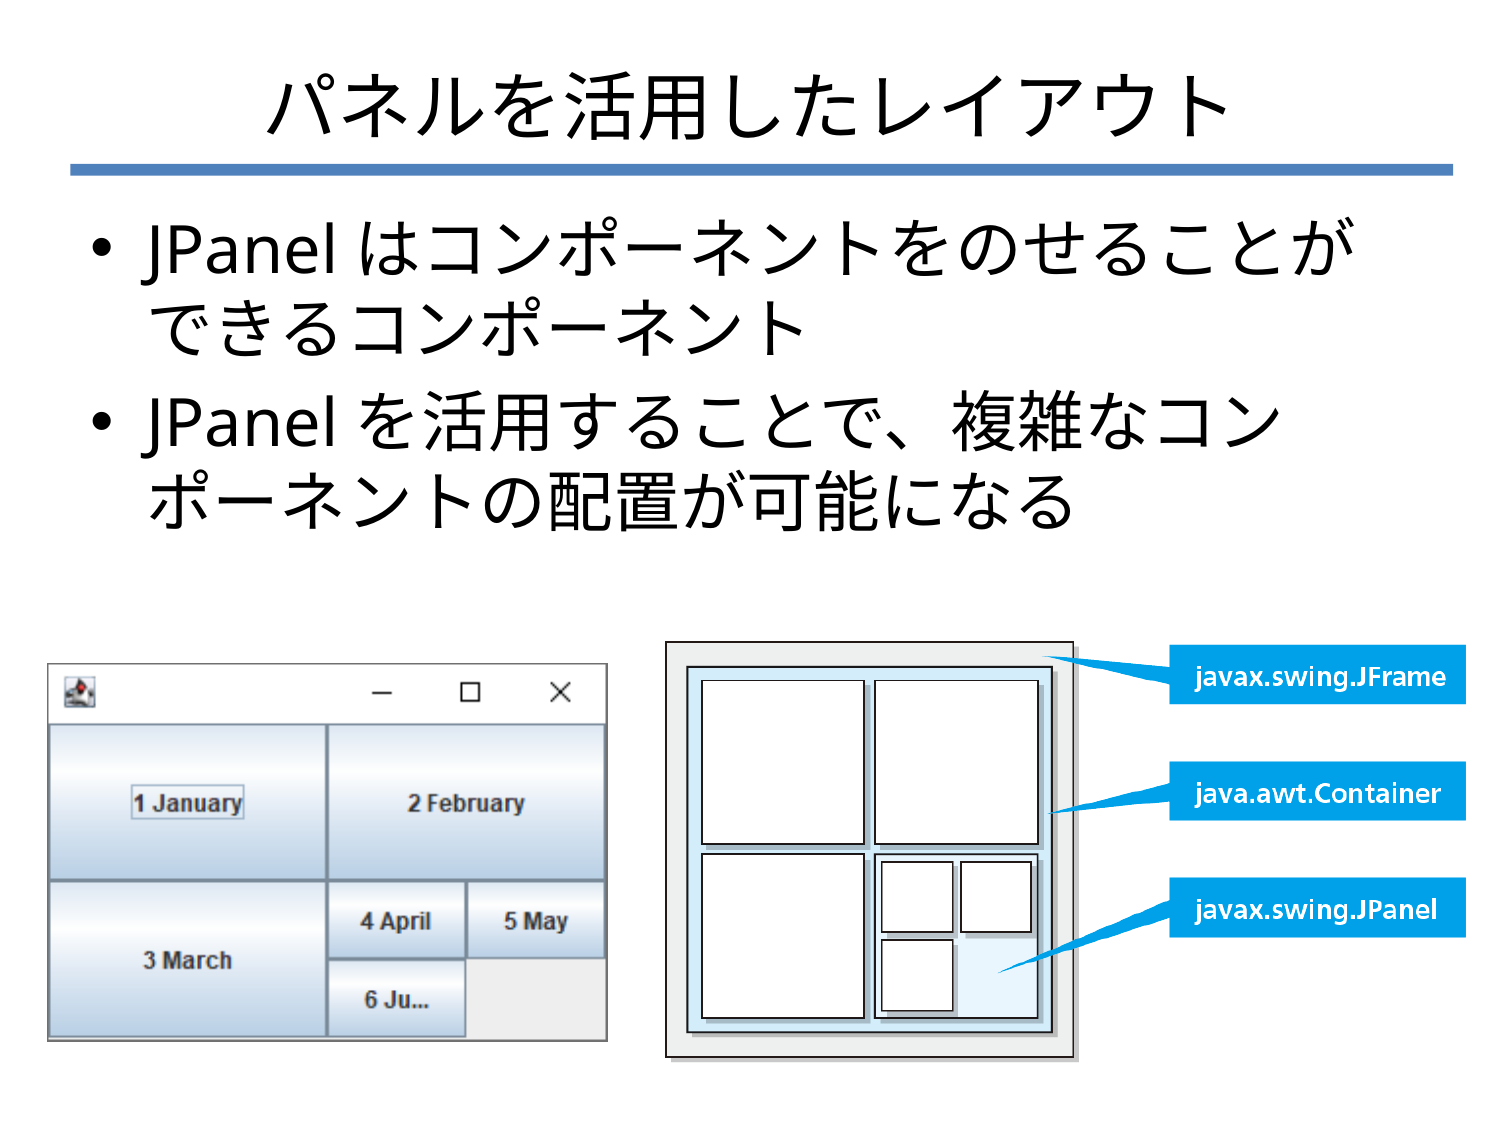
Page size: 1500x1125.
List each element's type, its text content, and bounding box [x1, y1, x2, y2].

list JPanelはコンポーネントをのせることができるコンポーネント JPanelを活用することで、複雑なコンポーネントの配置が可能になる [75, 199, 1425, 1020]
picture [655, 632, 1477, 1073]
title パネルを活用したレイアウト [75, 45, 1425, 164]
picture [46, 663, 609, 1042]
